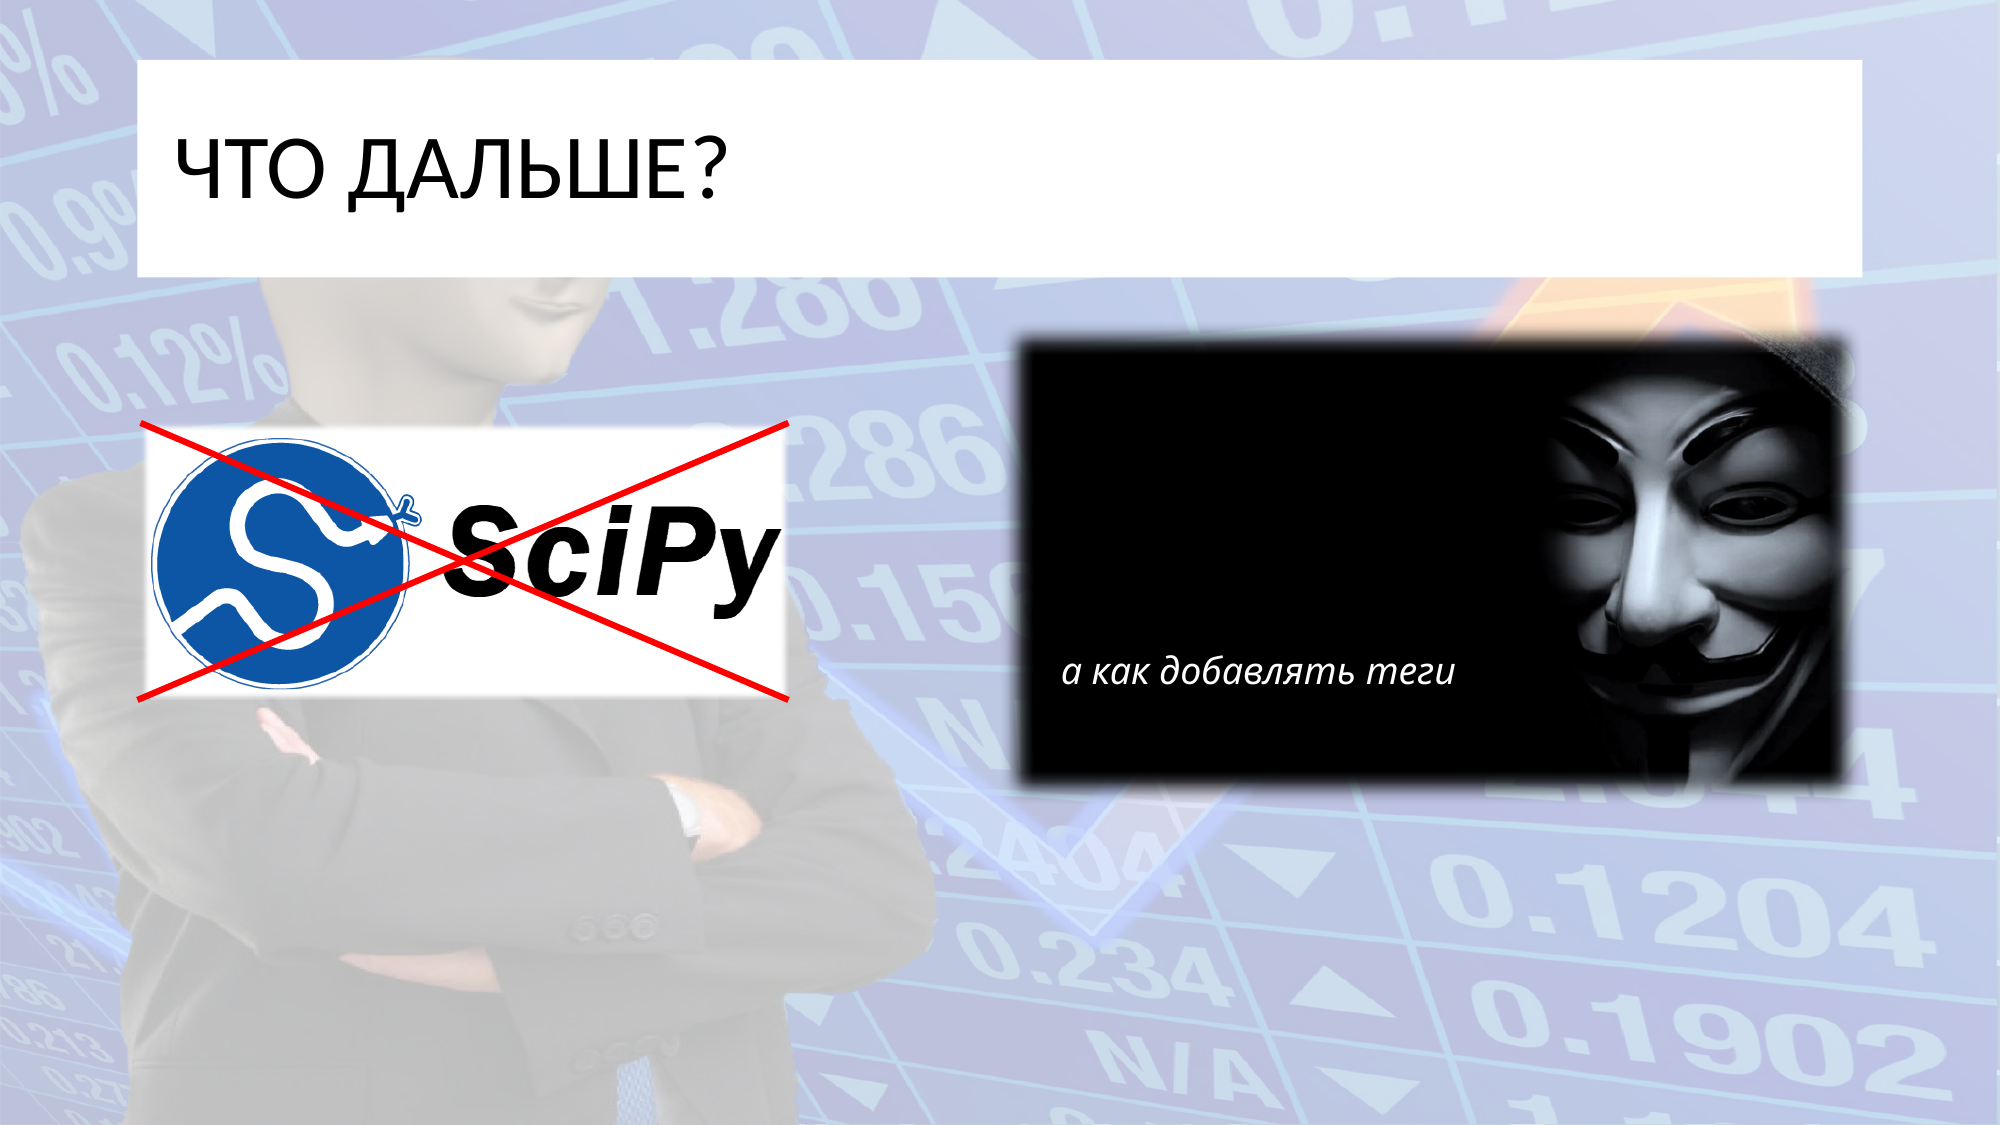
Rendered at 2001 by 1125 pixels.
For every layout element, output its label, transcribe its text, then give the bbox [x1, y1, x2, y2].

picture [999, 320, 1863, 805]
title ЧТО ДАЛЬШЕ? [137, 59, 1863, 278]
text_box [140, 422, 789, 700]
